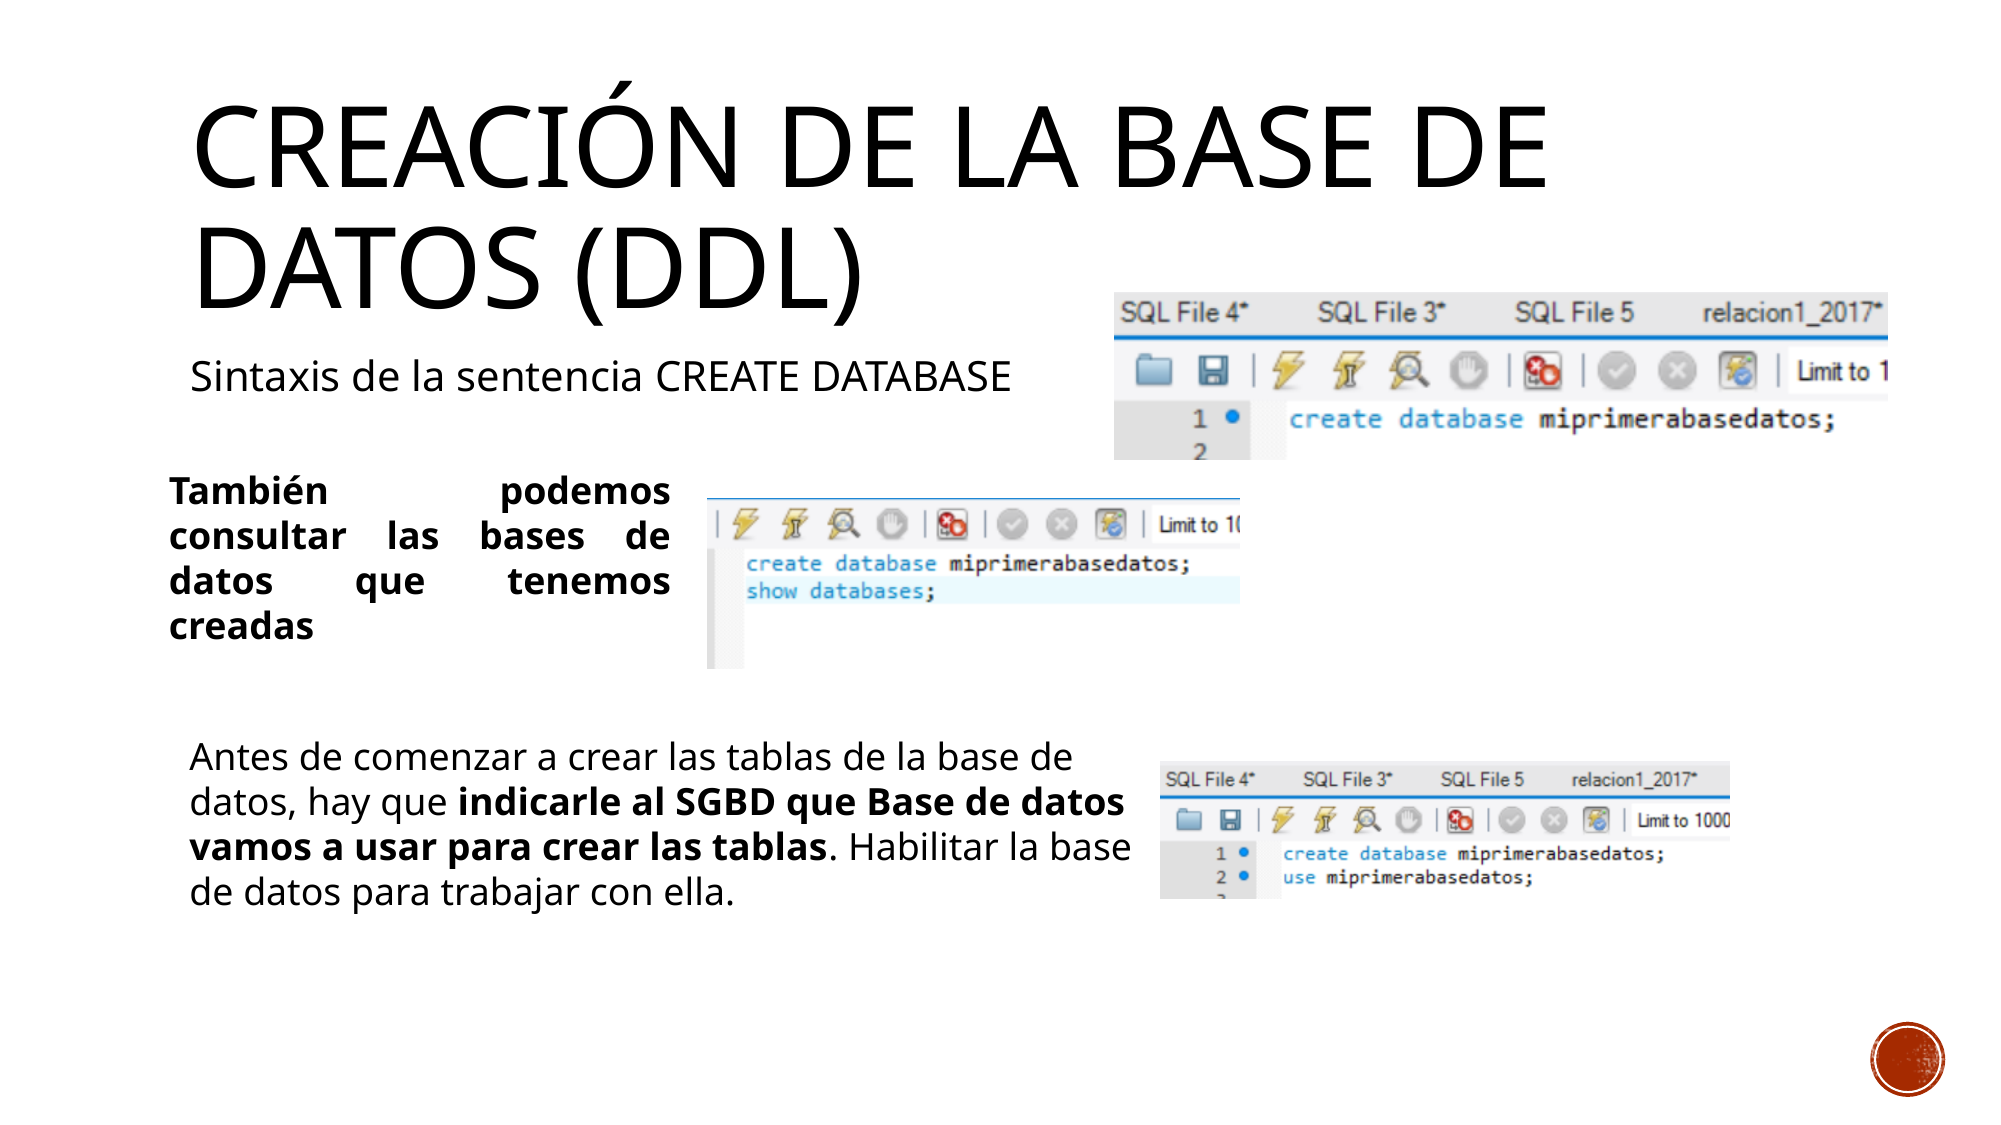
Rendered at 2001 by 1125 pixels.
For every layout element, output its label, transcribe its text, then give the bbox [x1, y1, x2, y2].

picture [1160, 761, 1730, 899]
picture [707, 498, 1240, 669]
picture [1114, 292, 1888, 460]
title CREACIÓN DE LA BASE DE DATOS (DDL) [175, 79, 1826, 344]
text_box También podemos consultar las bases de datos que tenemos creadas [154, 459, 687, 655]
list Sintaxis de la sentencia CREATE DATABASE [175, 348, 1826, 1013]
text_box Antes de comenzar a crear las tablas de la base de datos, hay que indicarle al SGBD que Base de datos vamos a usar para crear las tablas. Habilitar la base de datos para trabajar con ella. [174, 725, 1175, 921]
